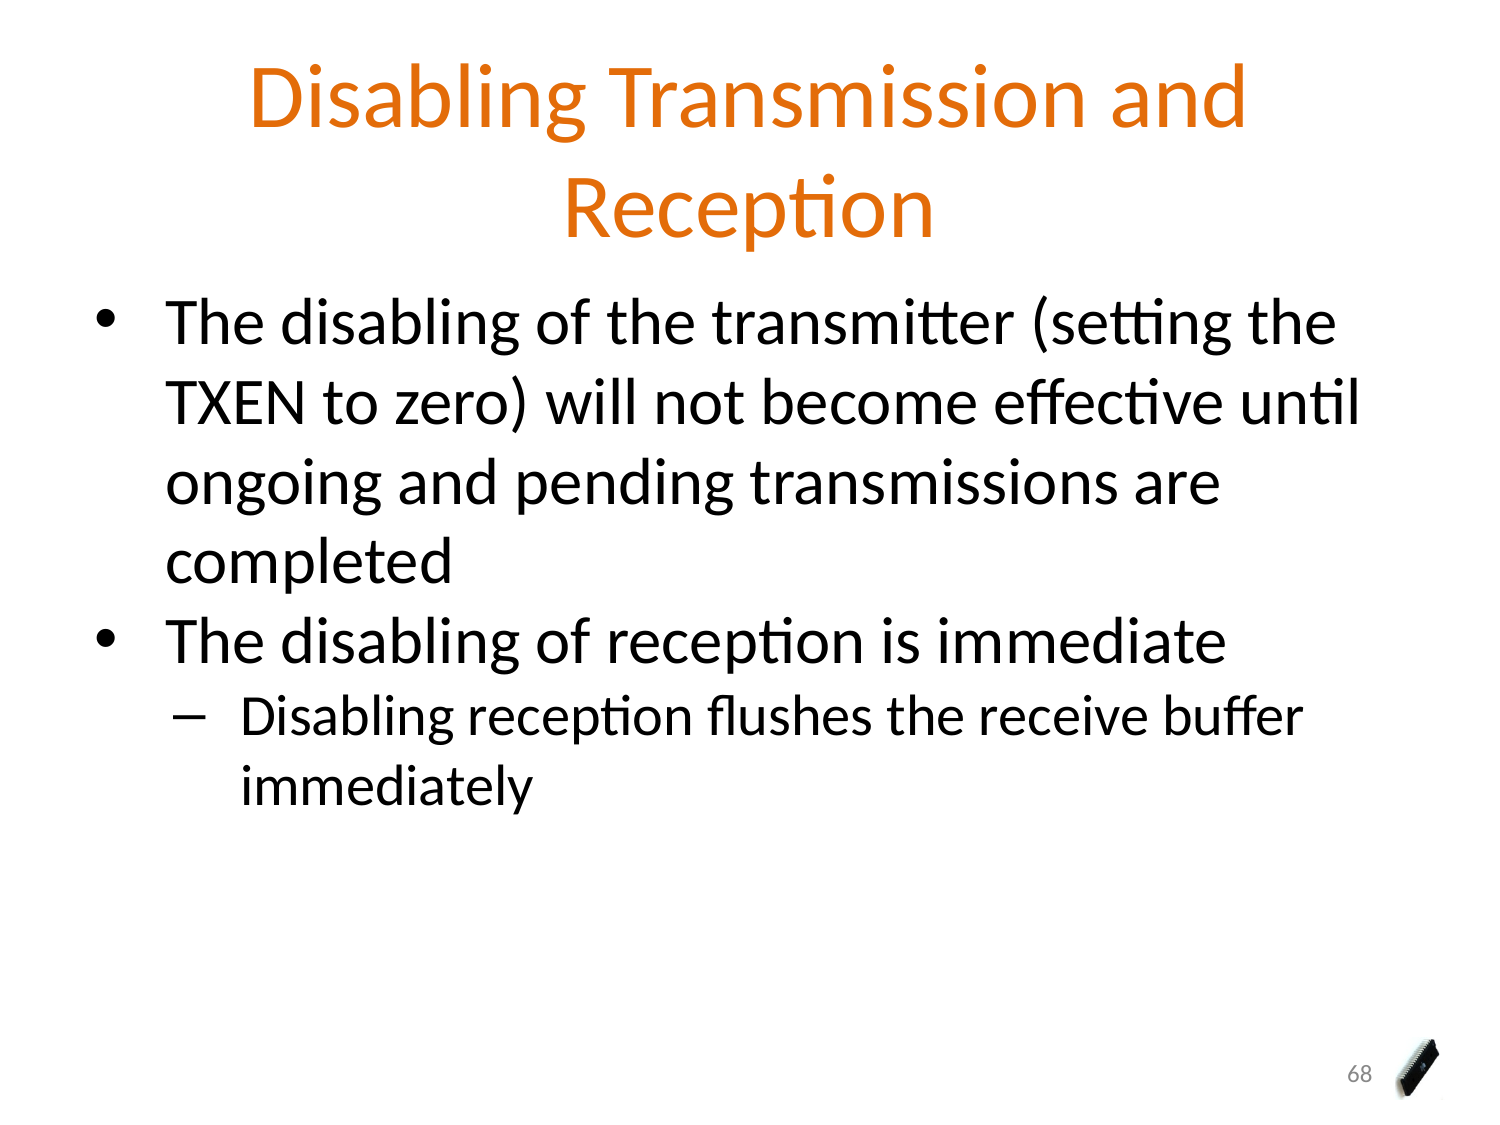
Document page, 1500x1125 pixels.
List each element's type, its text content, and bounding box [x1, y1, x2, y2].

title Disabling Transmission and Reception [75, 45, 1425, 248]
picture [1387, 1037, 1450, 1100]
slide_number 68 [1037, 1042, 1388, 1103]
list The disabling of the transmitter (setting the TXEN to zero) will not become effective until ongoing and pending transmissions are completed The disabling of reception is immediate Disabling reception flushes the receive buffer immediately [75, 262, 1425, 1005]
